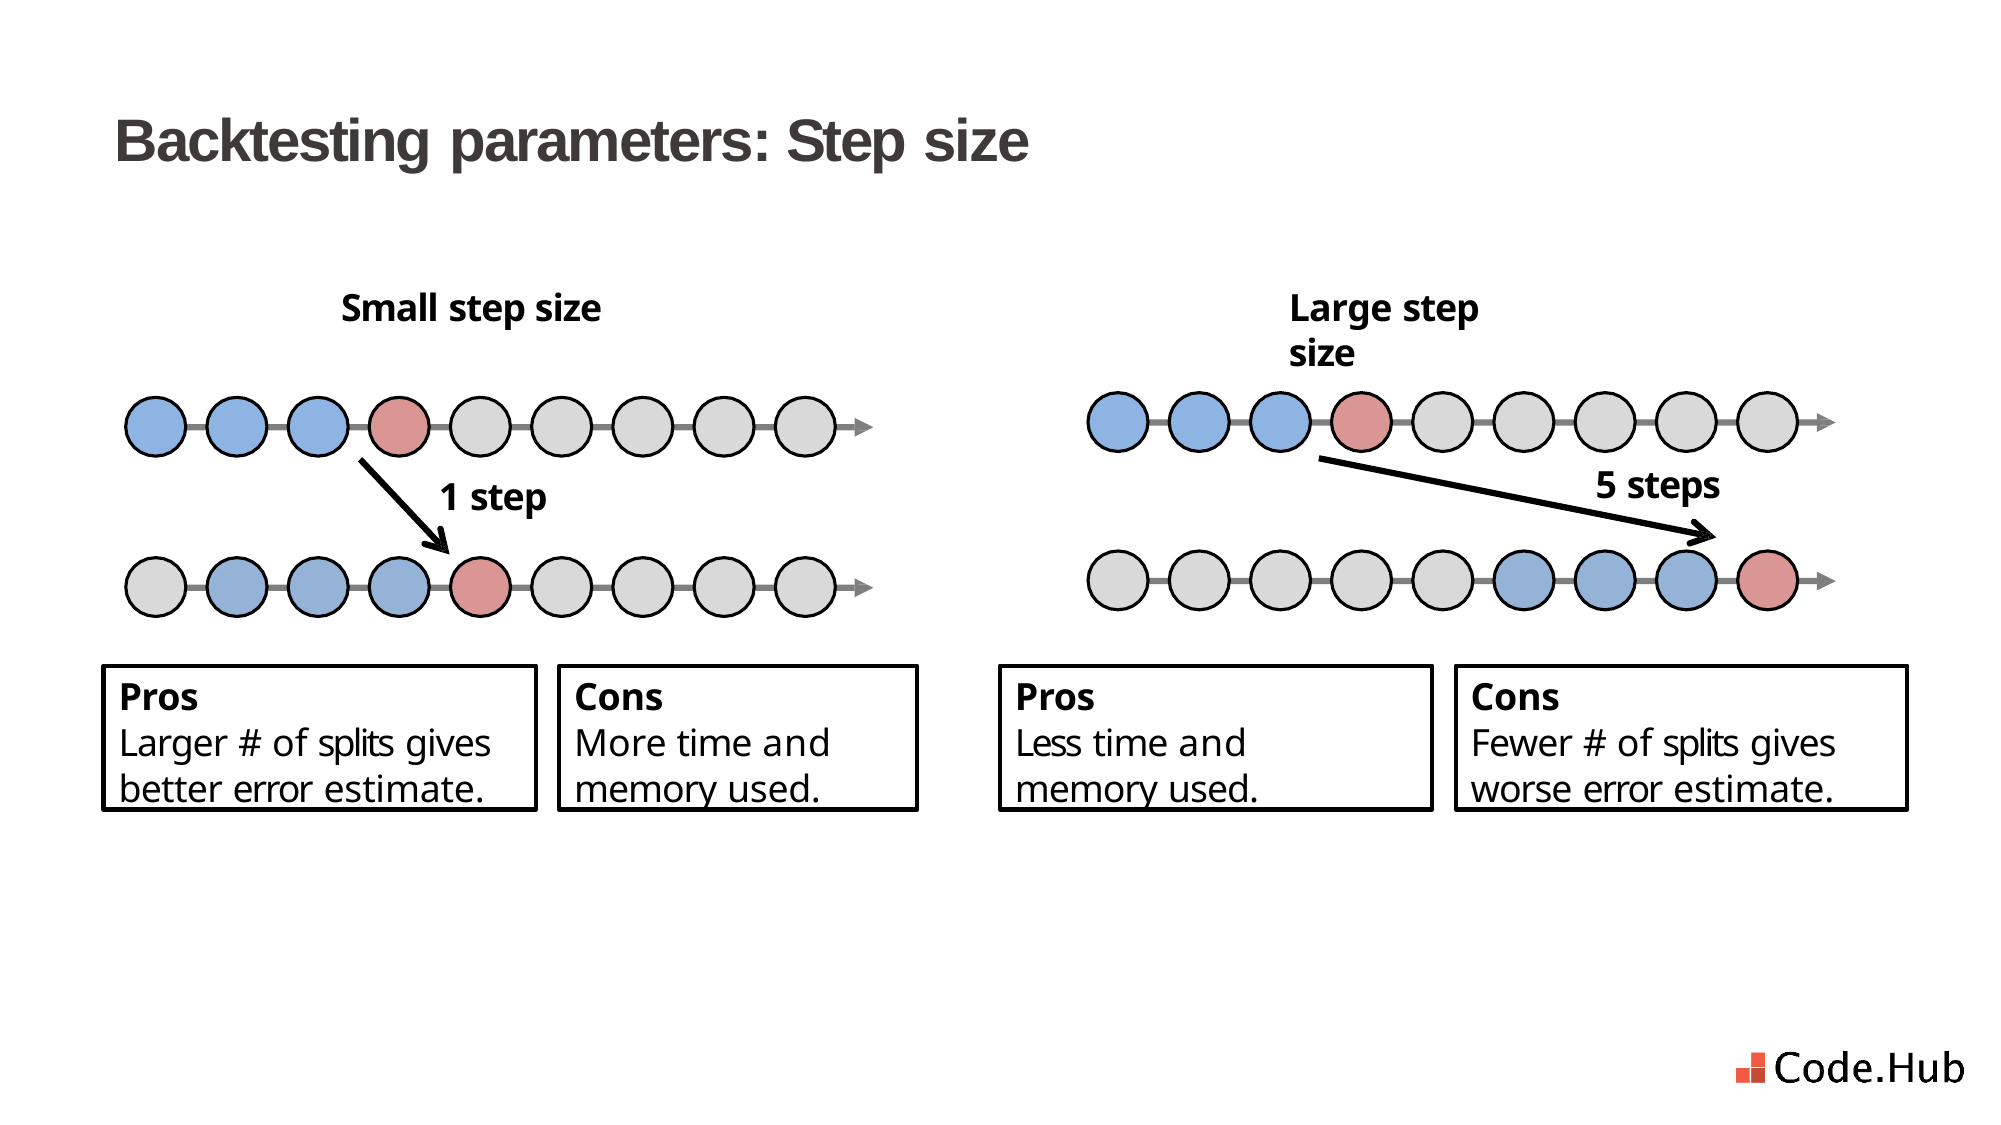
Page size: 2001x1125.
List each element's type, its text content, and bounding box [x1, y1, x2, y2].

text_box Pros Less time and memory used. [1000, 665, 1433, 810]
text_box Small step size [338, 281, 605, 329]
text_box Cons More time and memory used. [559, 665, 918, 810]
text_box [123, 395, 874, 619]
text_box Pros Larger # of splits gives better error estimate. [103, 665, 536, 810]
text_box Cons Fewer # of splits gives worse error estimate. [1455, 665, 1908, 810]
text_box Large step size [1286, 281, 1557, 374]
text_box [1086, 390, 1836, 612]
picture [1728, 1038, 1971, 1095]
title Backtesting parameters: Step size [112, 41, 1471, 232]
footer Kishan Manani — in/KishanManani — trainindata.com/p/forecasting-specialization [662, 745, 1338, 1125]
